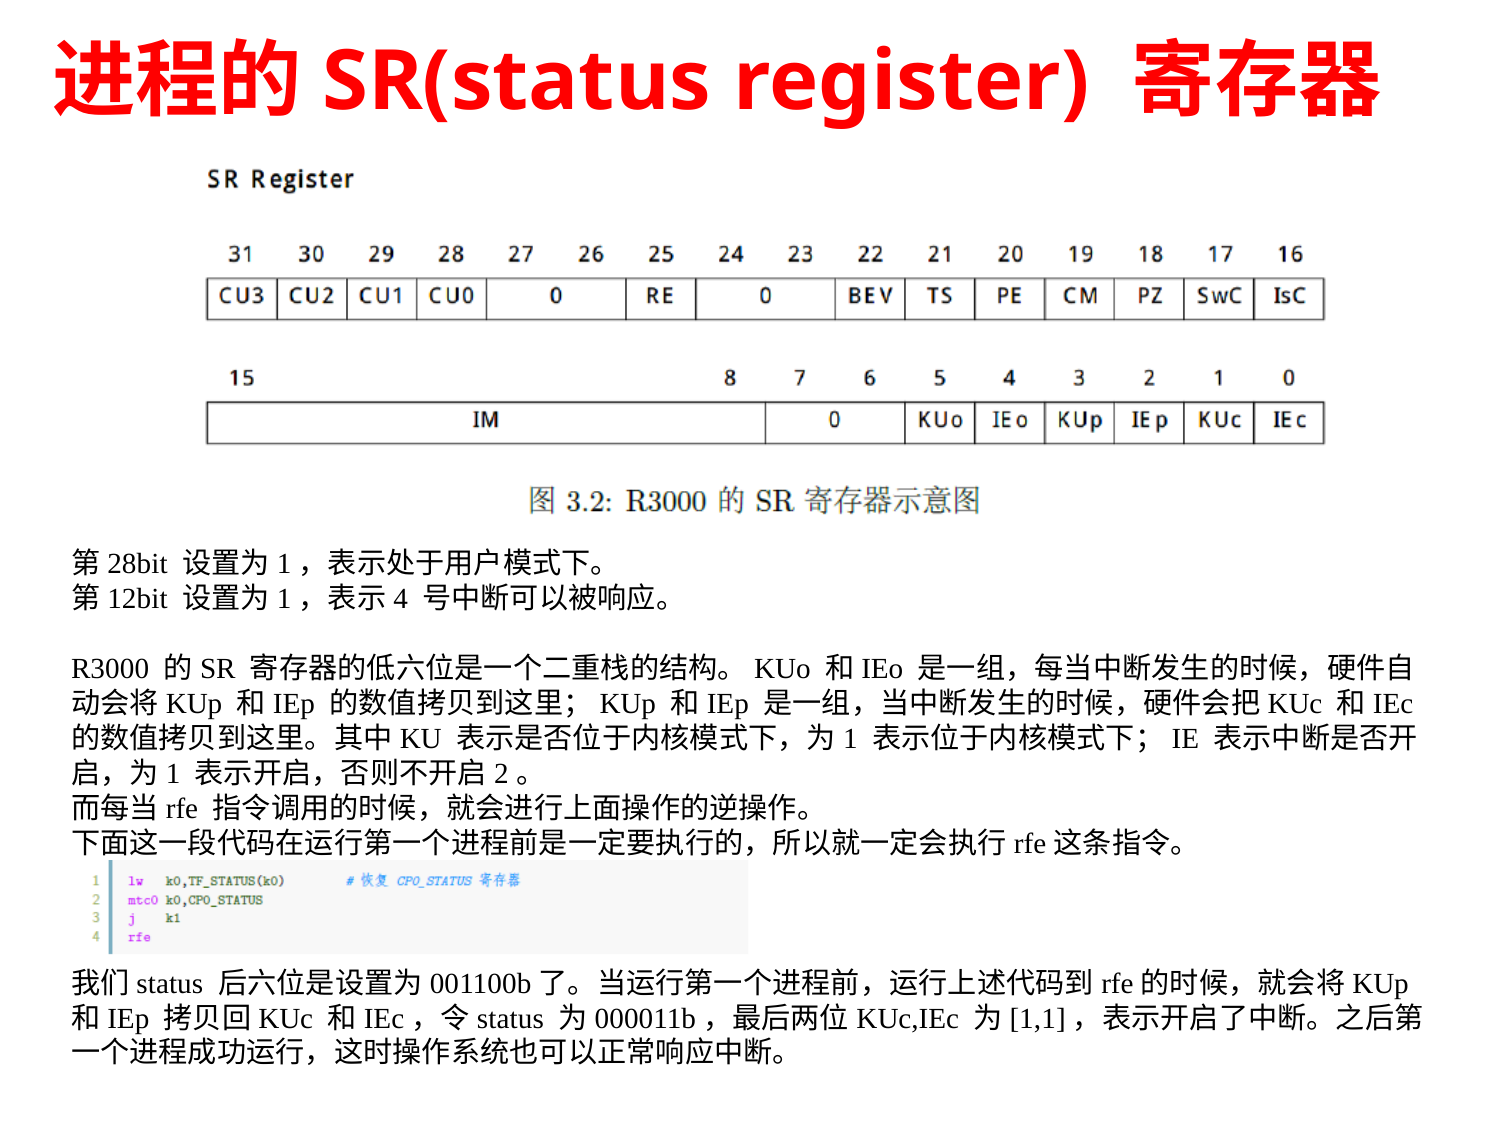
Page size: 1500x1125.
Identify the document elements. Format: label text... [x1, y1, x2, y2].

picture [80, 860, 752, 958]
title 进程的SR(status register) 寄存器 [37, 31, 1415, 120]
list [133, 154, 1367, 567]
text_box 第28bit 设置为1，表示处于用户模式下。 第12bit 设置为1，表示4 号中断可以被响应。 R3000 的SR 寄存器的低六位是一个二重栈的结构。KUo 和IEo 是一组，每当中断发生的时候，硬件自动会将KUp 和IEp 的数值拷贝到这里；KUp 和IEp 是一组，当中断发生的时候，硬件会把KUc 和IEc 的数值拷贝到这里。其中KU 表示是否位于内核模式下，为1 表示位于内核模式下；IE 表示中断是否开启，为1 表示开启，否则不开启2。 而每当rfe 指令调用的时候，就会进行上面操作的逆操作。 下面这一段代码在运行第一个进程前是一定要执行的，所以就一定会执行rfe这条指令。 我们status 后六位是设置为001100b了。当运行第一个进程前，运行上述代码到rfe的时候，就会将KUp 和IEp 拷贝回KUc 和IEc，令status 为000011b，最后两位KUc,IEc 为[1,1]，表示开启了中断。之后第一个进程成功运行，这时操作系统也可以正常响应中断。 [56, 536, 1444, 1099]
